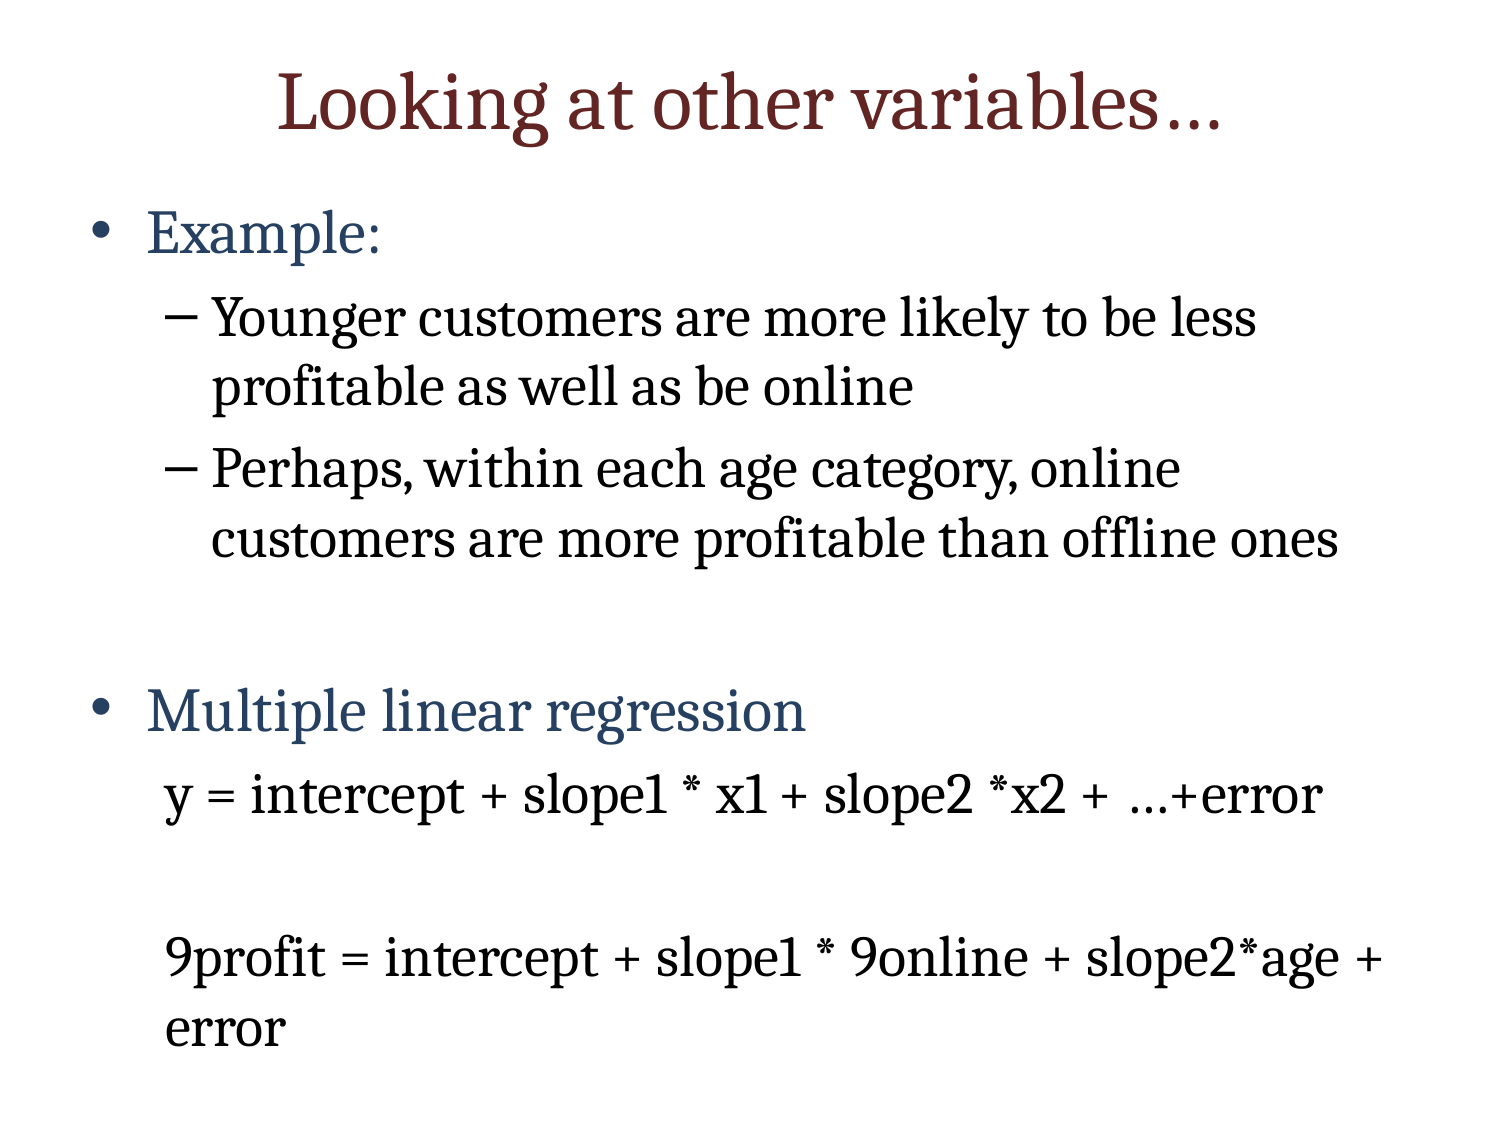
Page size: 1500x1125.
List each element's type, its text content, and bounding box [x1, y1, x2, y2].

title Looking at other variables… [75, 45, 1425, 147]
list Example: Younger customers are more likely to be less profitable as well as be online Perhaps, within each age category, online customers are more profitable than offline ones Multiple linear regression y = intercept + slope1 * x1 + slope2 *x2 + …+error 9profit = intercept + slope1 * 9online + slope2*age + error [75, 183, 1425, 1079]
